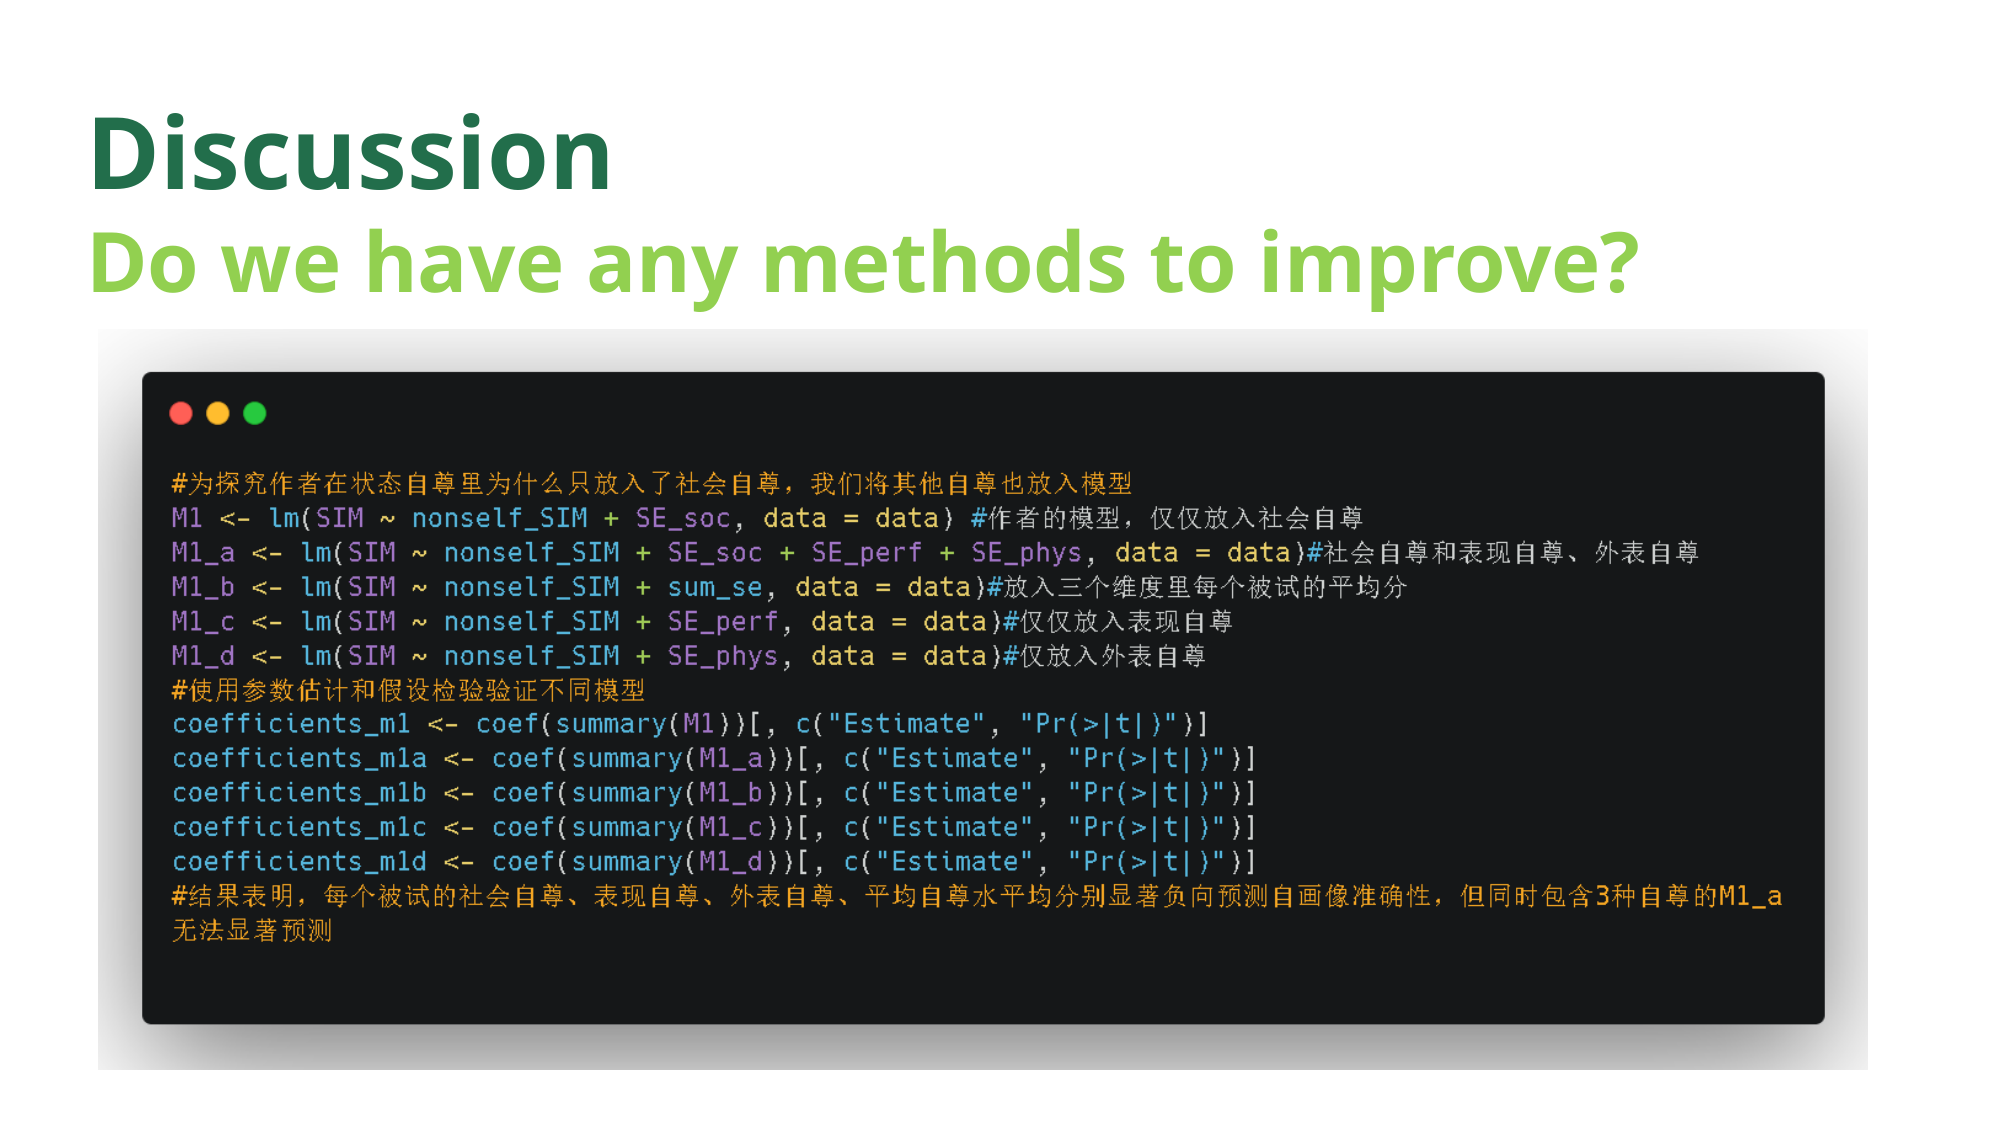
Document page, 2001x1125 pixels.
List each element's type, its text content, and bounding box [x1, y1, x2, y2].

text_box Discussion Do we have any methods to improve? [71, 82, 1657, 317]
picture [98, 329, 1868, 1070]
